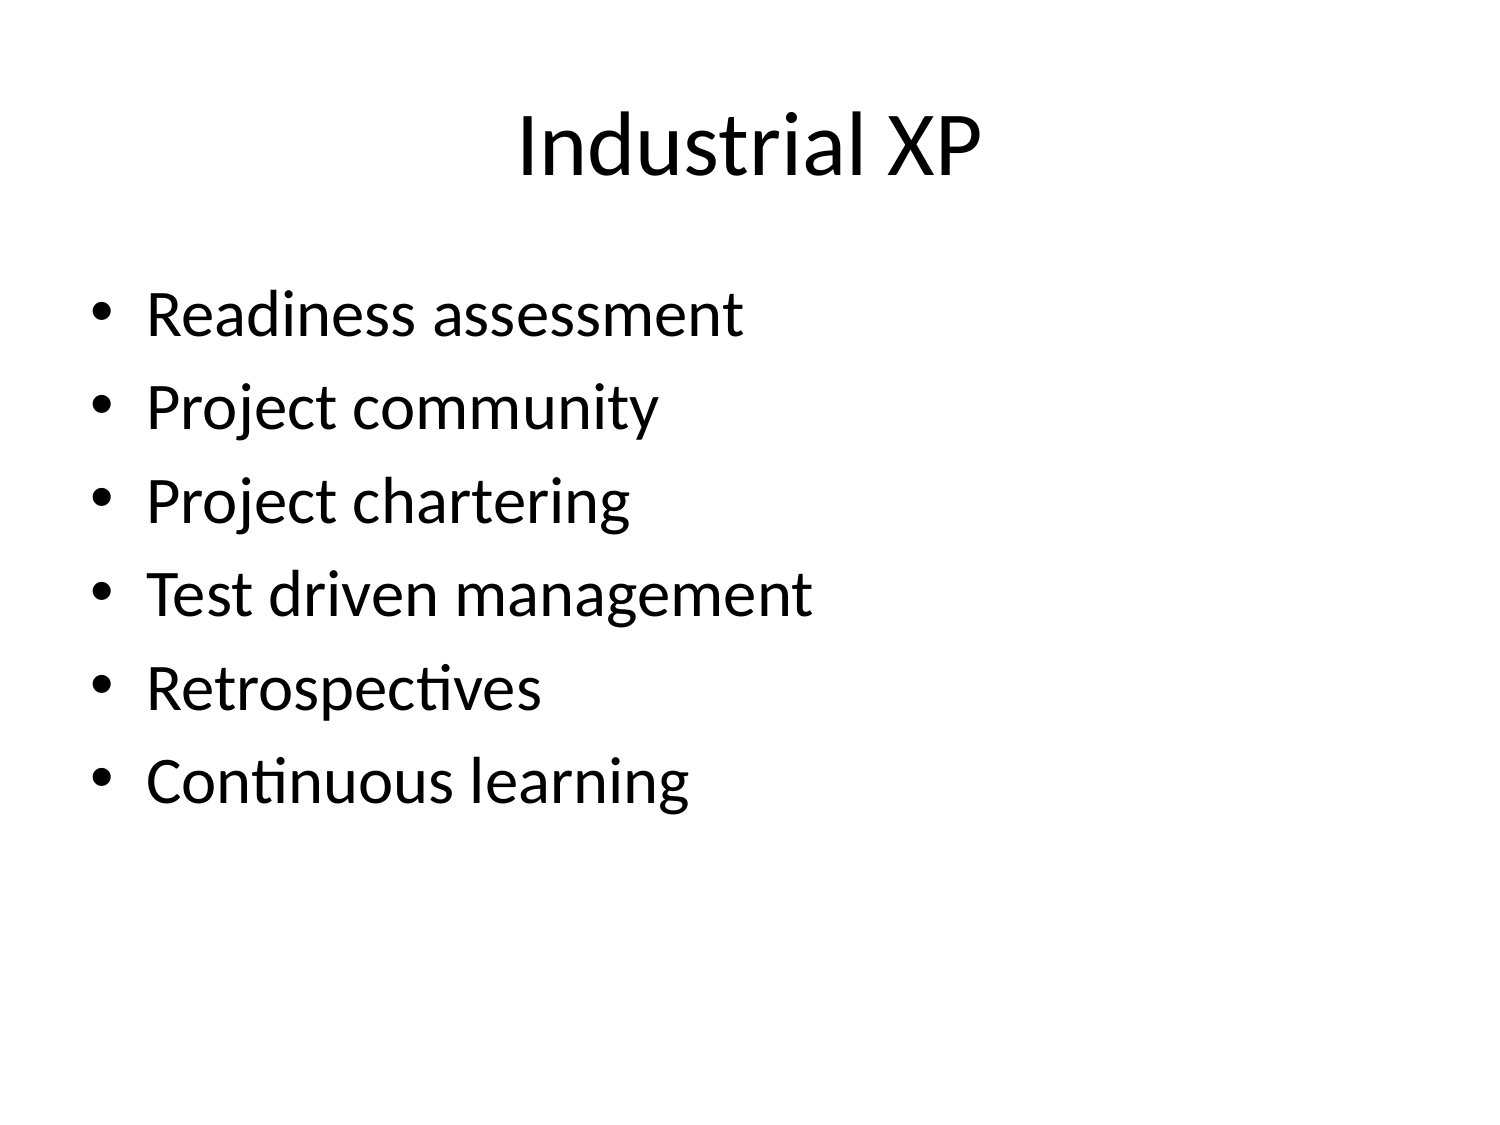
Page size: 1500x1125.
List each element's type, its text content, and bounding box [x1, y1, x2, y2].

list Readiness assessment Project community Project chartering Test driven management Retrospectives Continuous learning [75, 262, 1425, 1005]
title Industrial XP [75, 45, 1425, 233]
